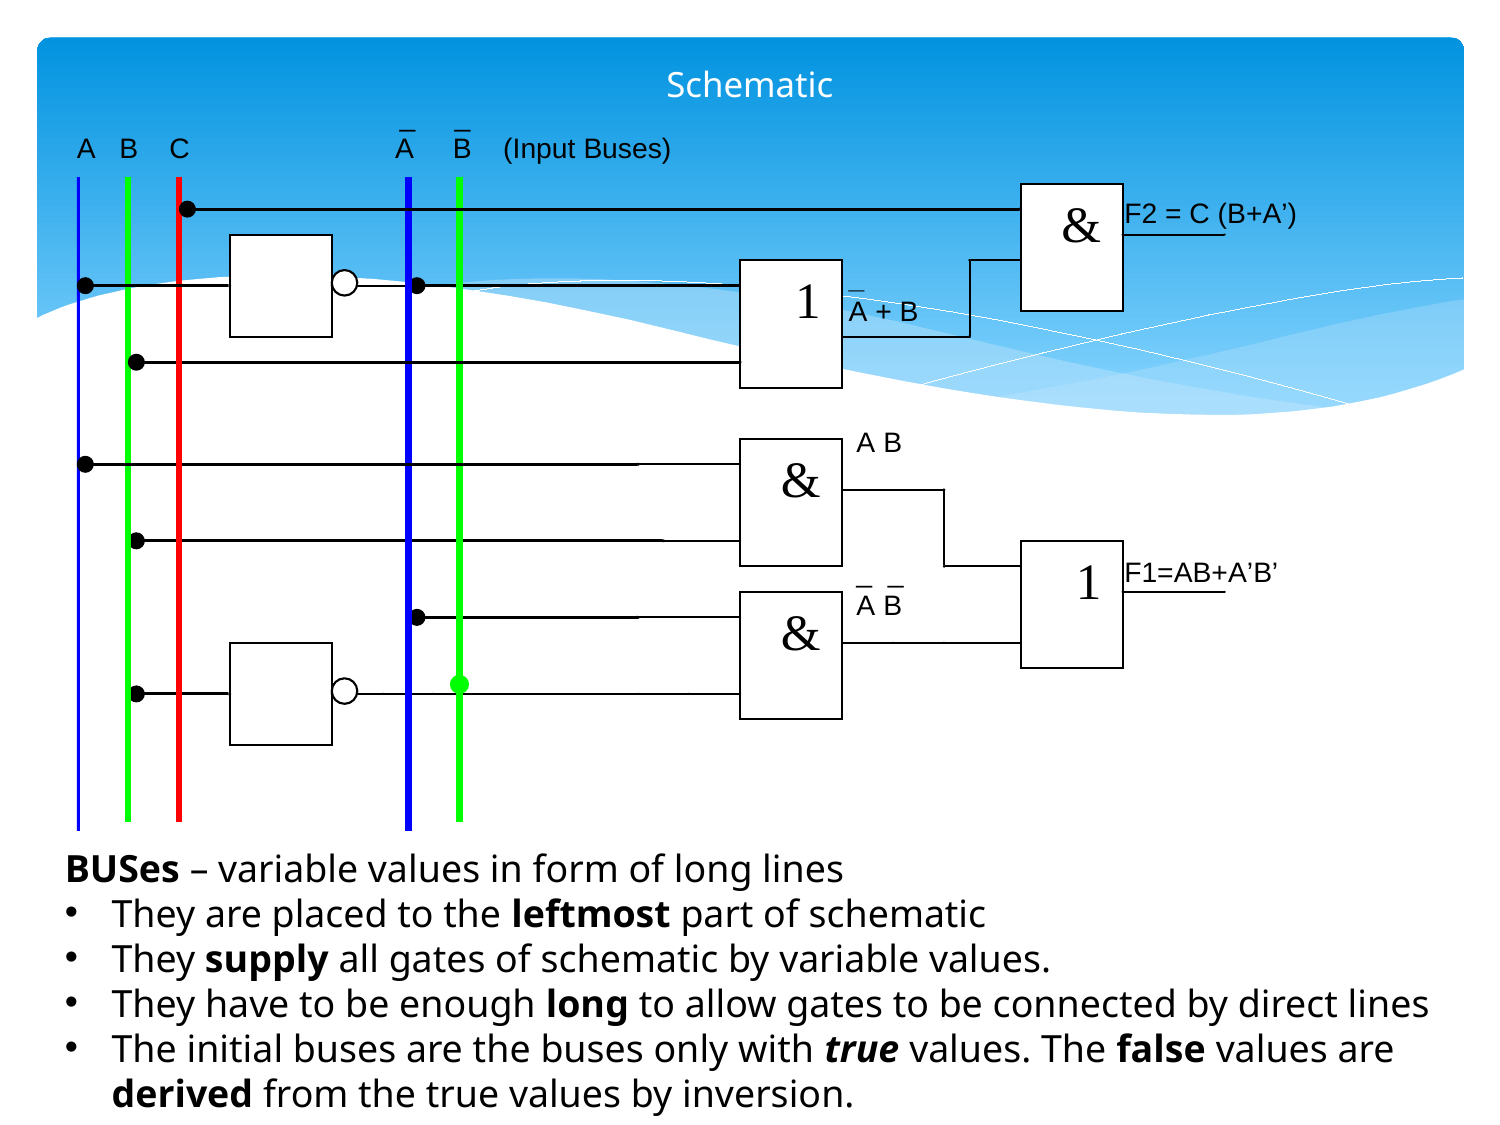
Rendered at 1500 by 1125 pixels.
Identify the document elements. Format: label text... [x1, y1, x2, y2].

text_box BUSes – variable values in form of long lines They are placed to the leftmost part of schematic They supply all gates of schematic by variable values. They have to be enough long to allow gates to be connected by direct lines The initial buses are the buses only with true values. The false values are derived from the true values by inversion. [49, 837, 1463, 1122]
title Schematic [75, 55, 1425, 113]
picture [76, 99, 1303, 888]
